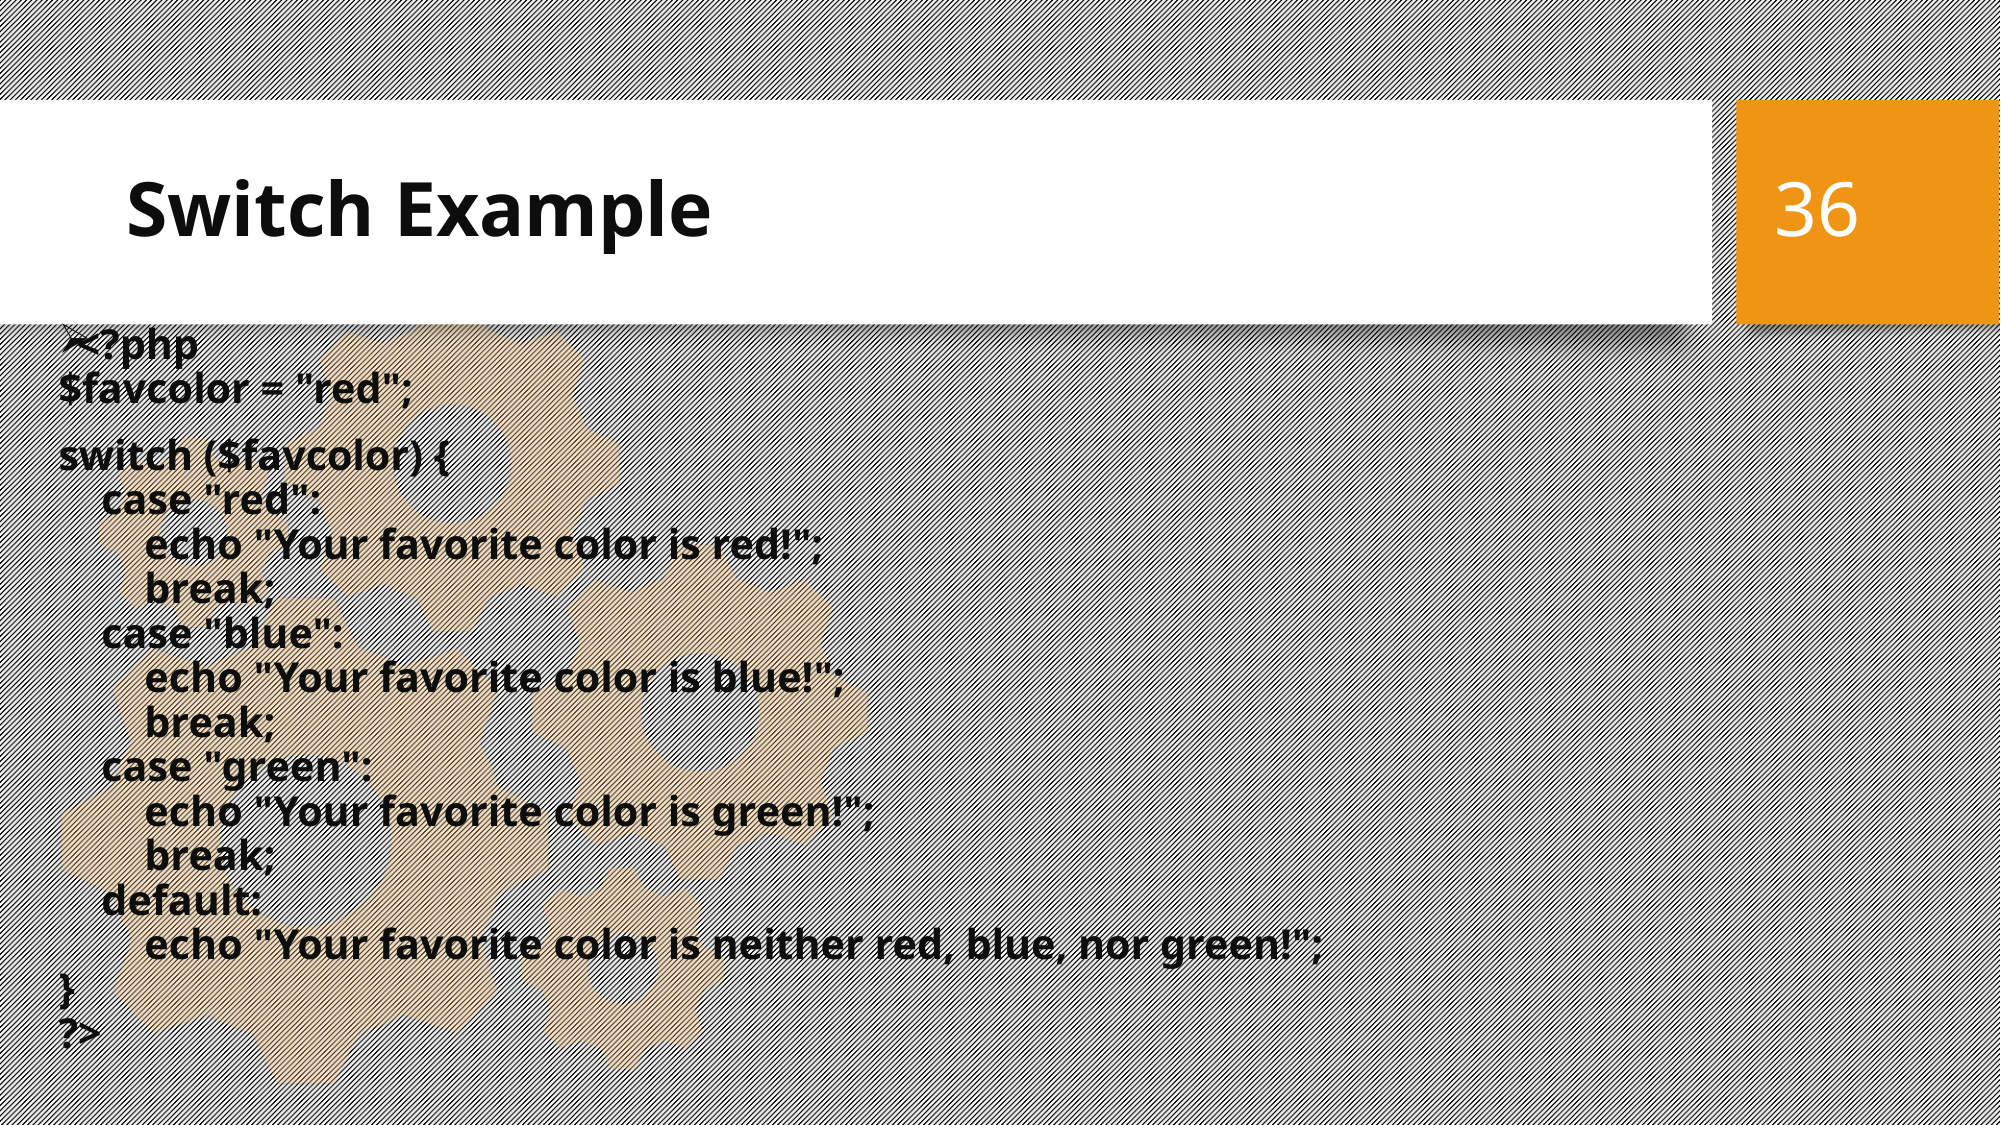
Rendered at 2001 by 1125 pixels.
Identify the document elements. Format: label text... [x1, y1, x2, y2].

text_box <?php $favcolor = "red"; switch ($favcolor) { case "red": echo "Your favorite color is red!"; break; case "blue": echo "Your favorite color is blue!"; break; case "green": echo "Your favorite color is green!"; break; default: echo "Your favorite color is neither red, blue, nor green!"; } ?> [43, 312, 1829, 1069]
text_box 36 [1760, 123, 1950, 303]
picture [0, 325, 2000, 1125]
text_box Switch Example [111, 123, 1689, 301]
picture [0, 0, 2000, 312]
